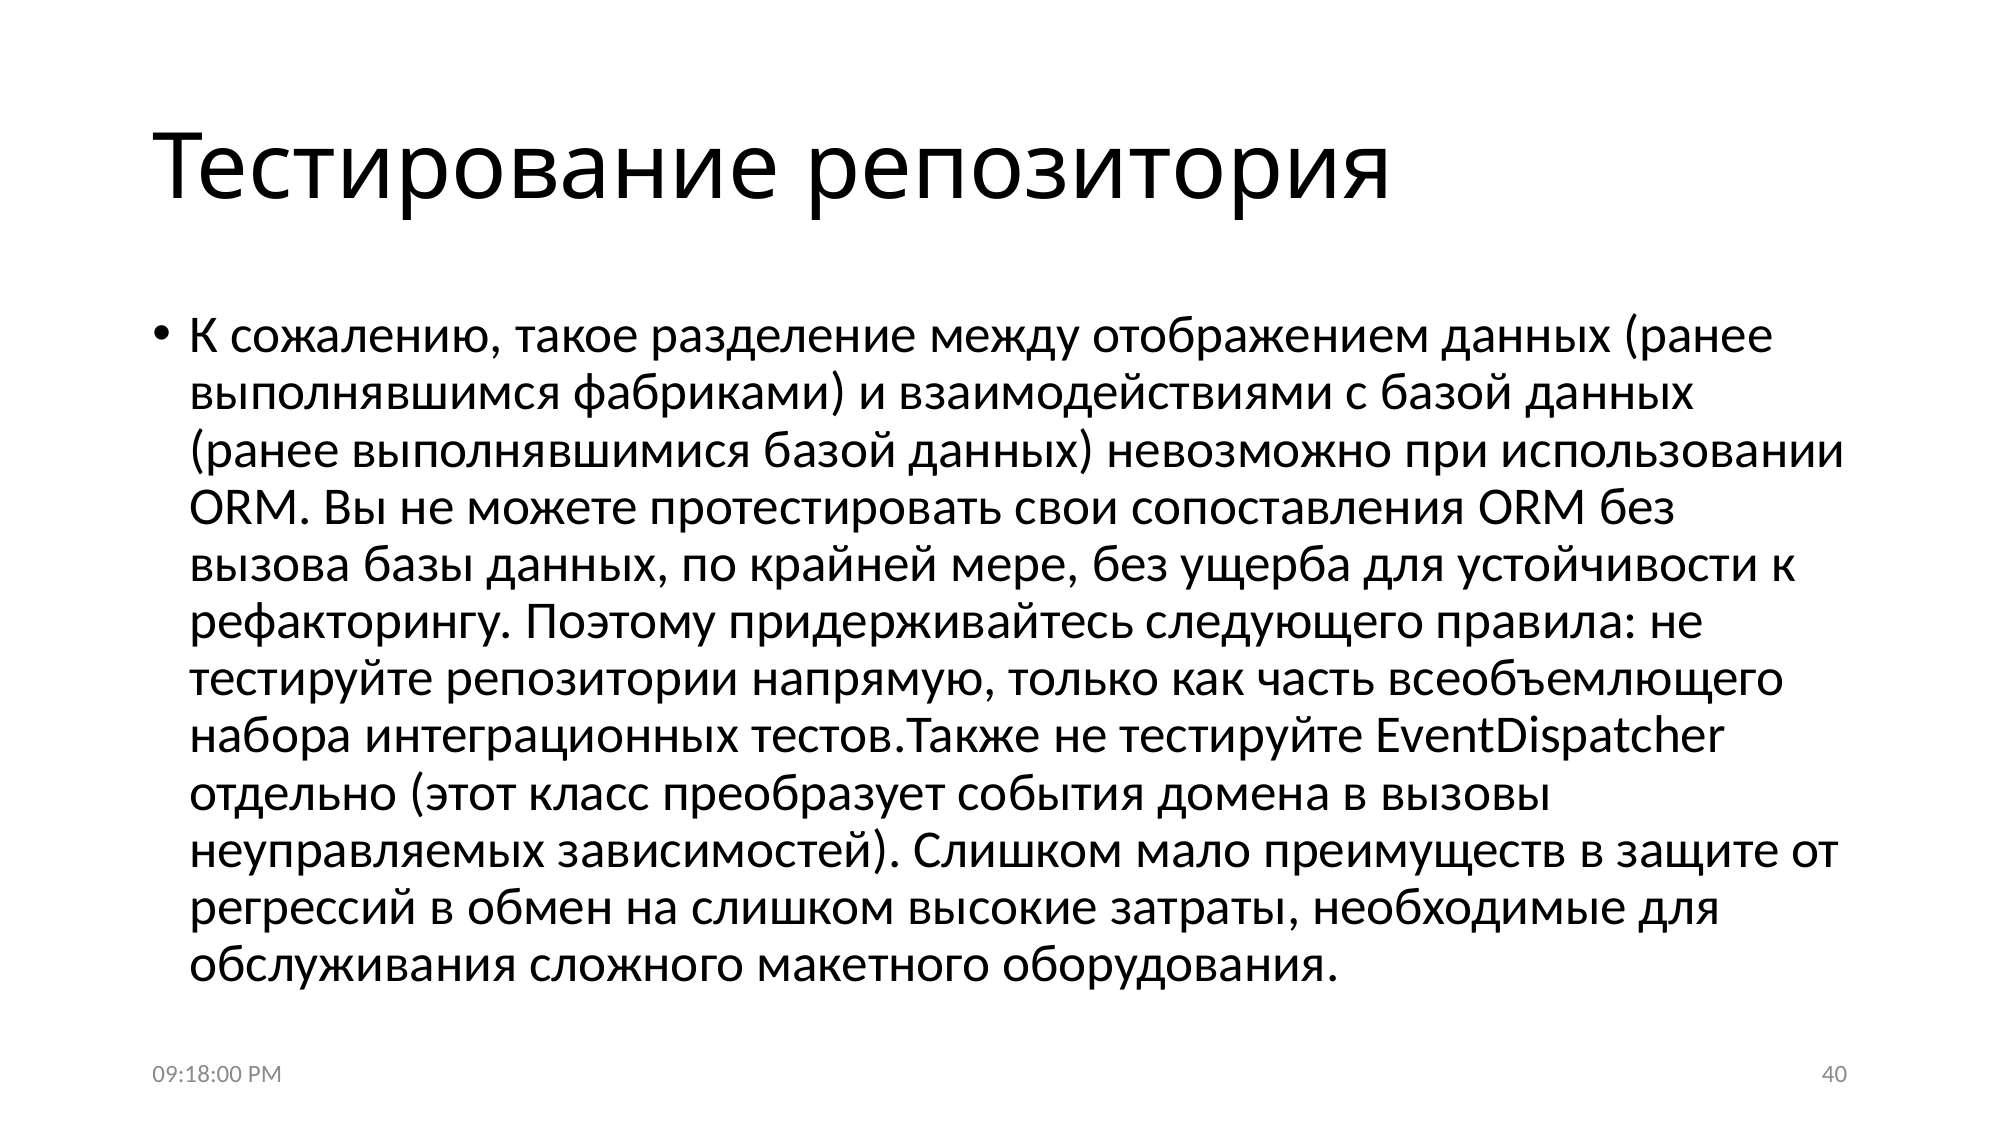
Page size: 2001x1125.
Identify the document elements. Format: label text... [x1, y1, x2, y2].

title Тестирование репозитория [137, 59, 1863, 278]
list К сожалению, такое разделение между отображением данных (ранее выполнявшимся фабриками) и взаимодействиями с базой данных (ранее выполнявшимися базой данных) невозможно при использовании ORM. Вы не можете протестировать свои сопоставления ORM без вызова базы данных, по крайней мере, без ущерба для устойчивости к рефакторингу. Поэтому придерживайтесь следующего правила: не тестируйте репозитории напрямую, только как часть всеобъемлющего набора интеграционных тестов.Также не тестируйте EventDispatcher отдельно (этот класс преобразует события домена в вызовы неуправляемых зависимостей). Слишком мало преимуществ в защите от регрессий в обмен на слишком высокие затраты, необходимые для обслуживания сложного макетного оборудования. [137, 299, 1863, 1014]
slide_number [137, 1042, 588, 1103]
slide_number 40 [1412, 1042, 1863, 1103]
